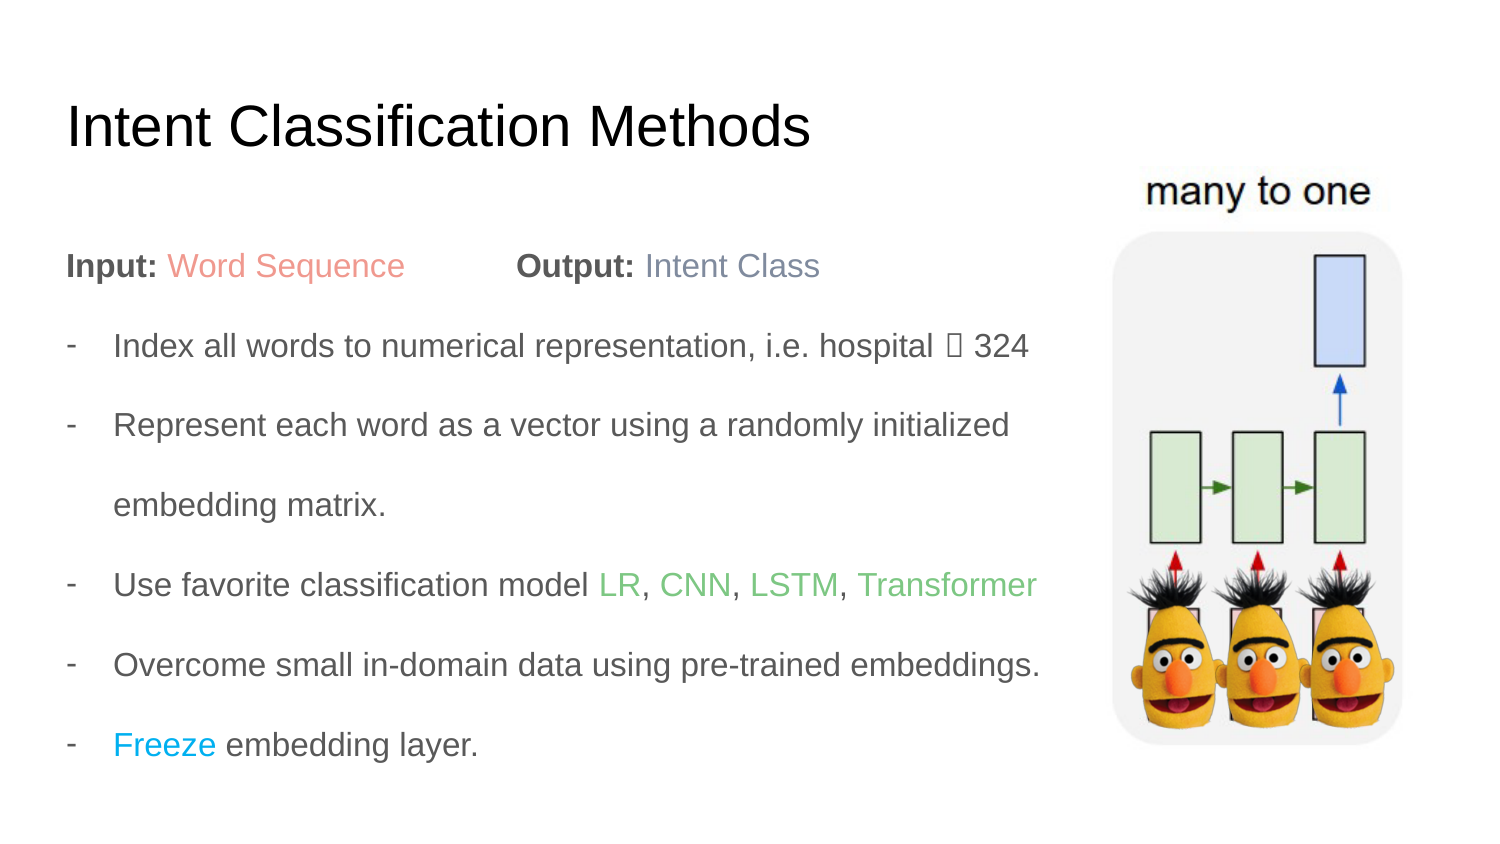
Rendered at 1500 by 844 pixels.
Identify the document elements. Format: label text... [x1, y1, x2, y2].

title Intent Classification Methods [51, 72, 1449, 167]
picture [1087, 166, 1450, 762]
list Input: Word Sequence Output: Intent Class Index all words to numerical representation, i.e. hospital  324 Represent each word as a vector using a randomly initialized embedding matrix. Use favorite classification model LR, CNN, LSTM, Transformer Overcome small in-domain data using pre-trained embeddings. Freeze embedding layer. [51, 189, 1082, 750]
